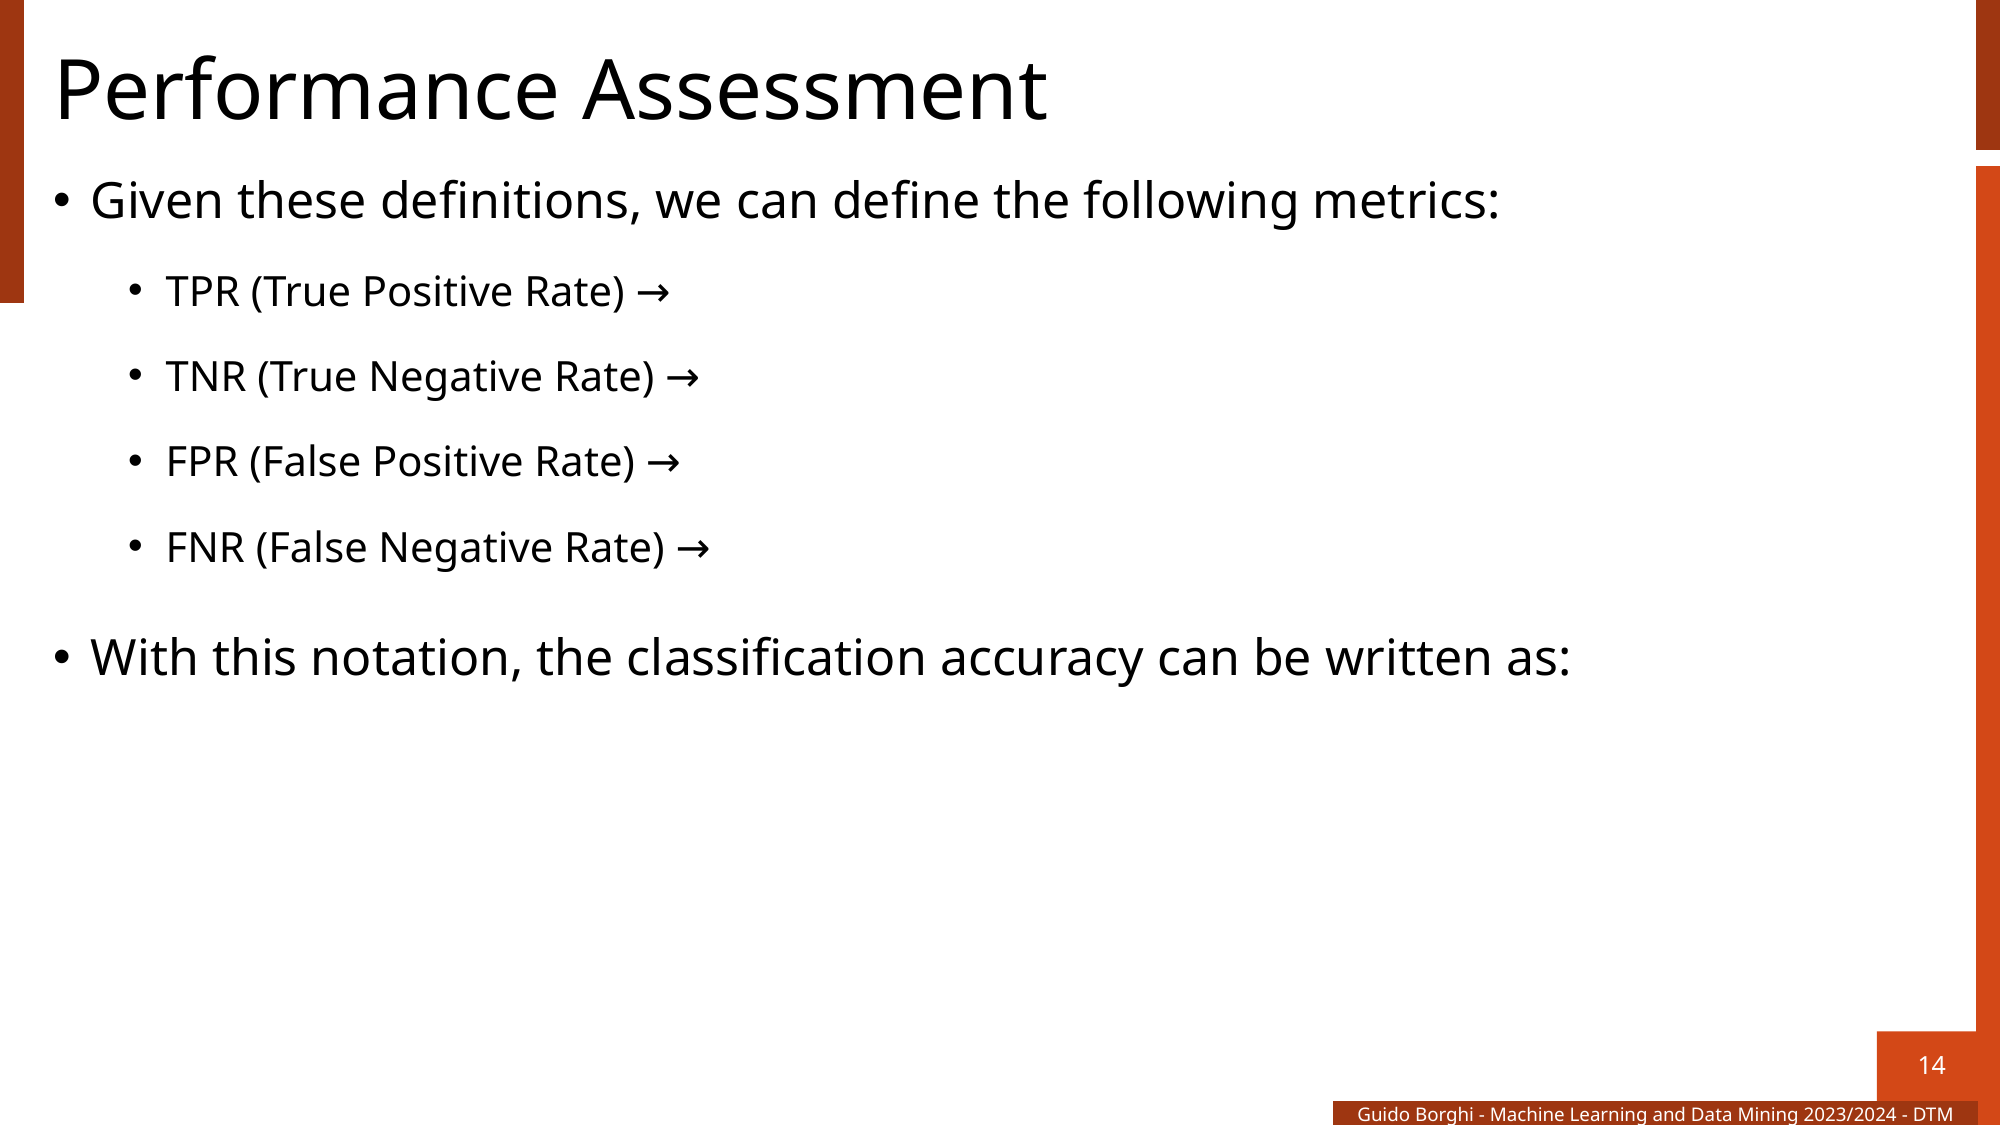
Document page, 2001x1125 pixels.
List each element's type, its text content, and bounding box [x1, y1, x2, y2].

title Performance Assessment [38, 36, 1952, 150]
slide_number 14 [1876, 1031, 1987, 1103]
